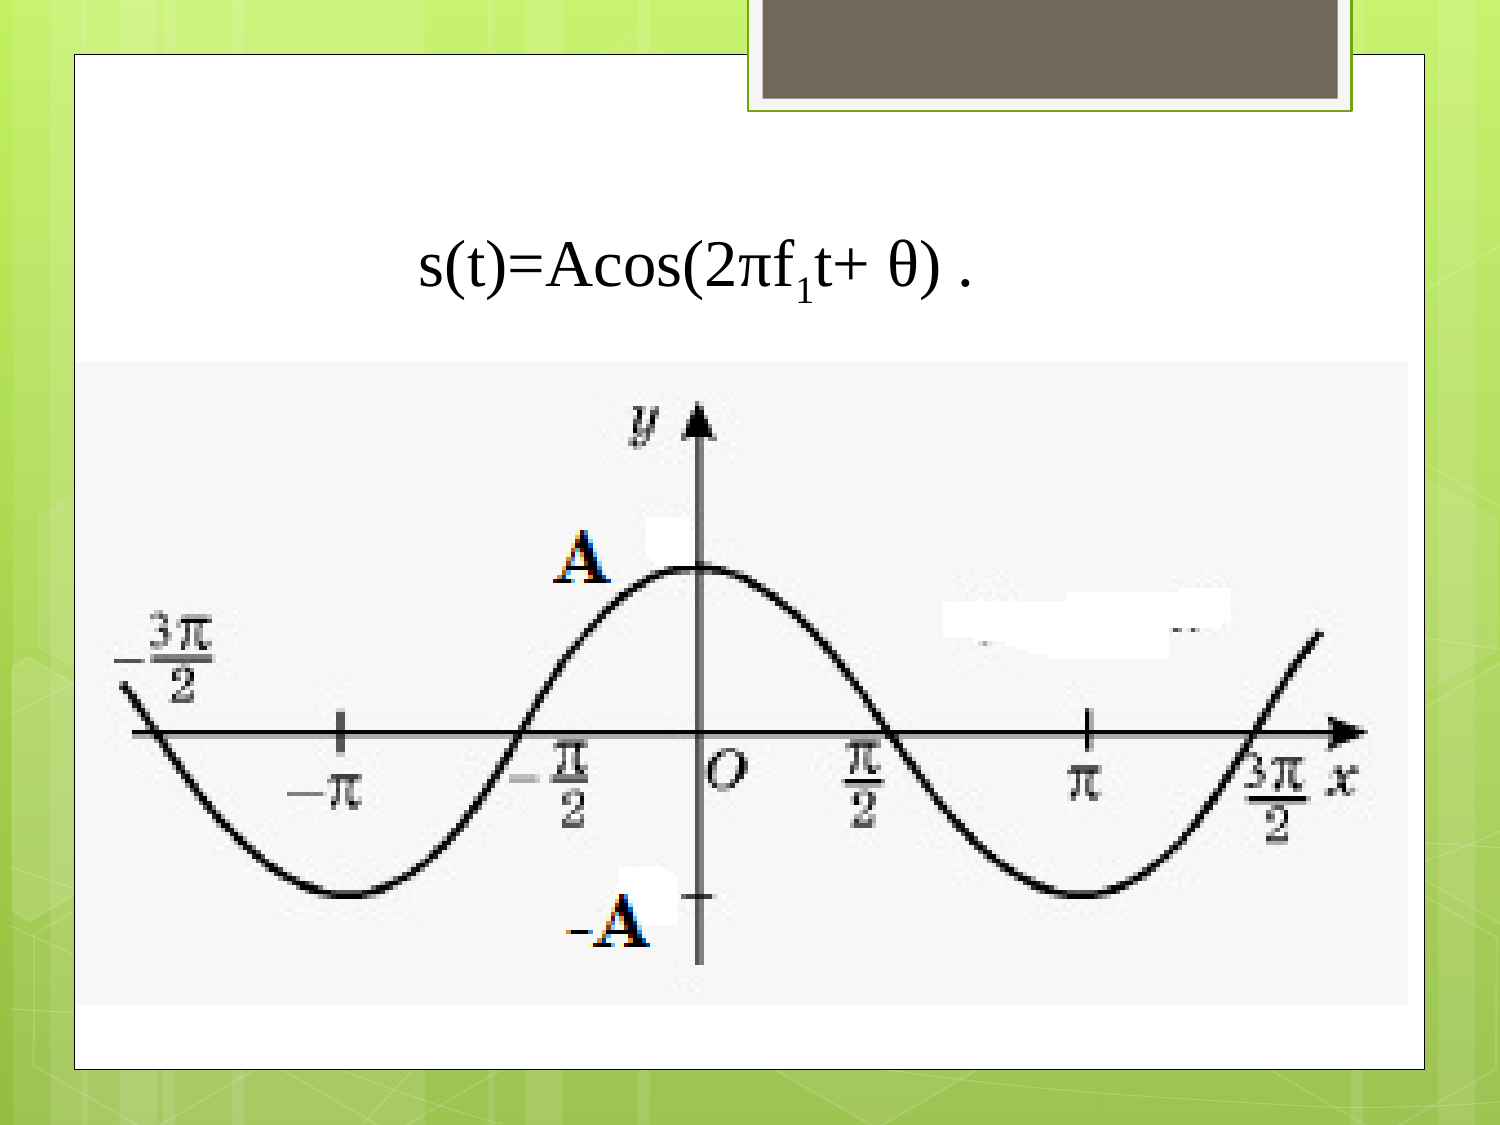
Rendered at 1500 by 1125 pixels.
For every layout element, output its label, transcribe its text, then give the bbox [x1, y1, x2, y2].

picture [74, 362, 1413, 1010]
text_box s(t)=Acos(2πf1t+ θ) . [387, 212, 1213, 319]
